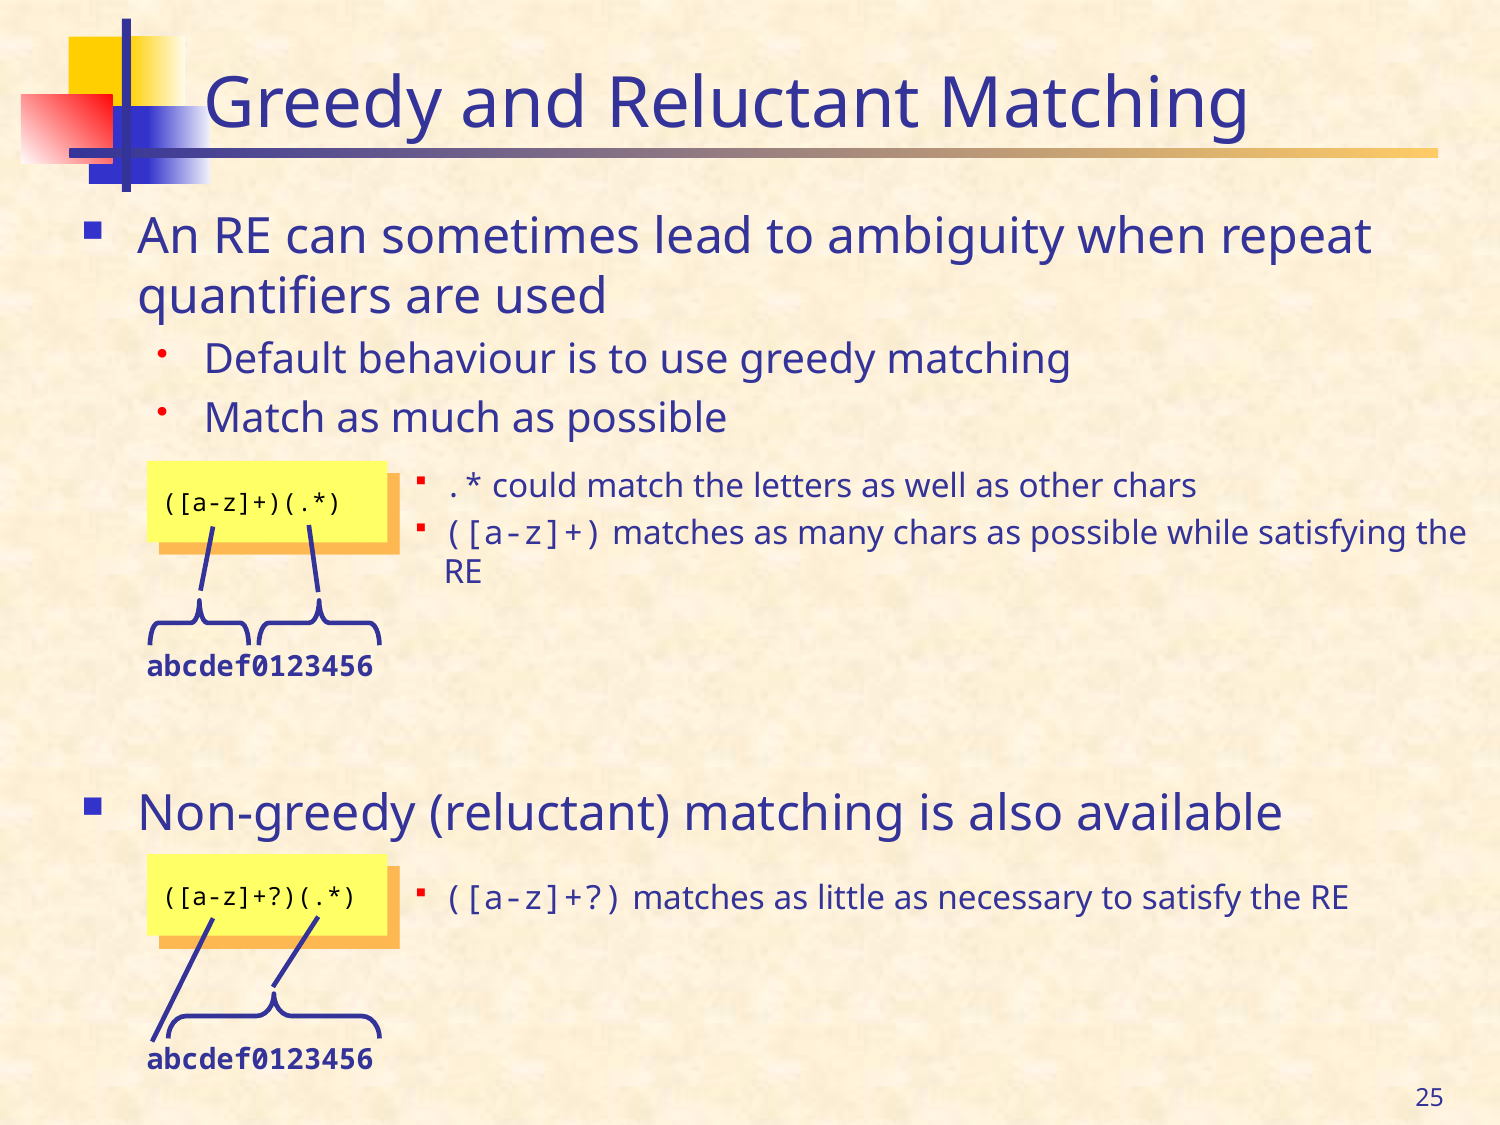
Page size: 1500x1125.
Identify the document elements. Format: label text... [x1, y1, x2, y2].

picture [0, 0, 1500, 1125]
text_box ([a-z]+?) matches as little as necessary to satisfy the RE [370, 868, 1496, 989]
text_box ([a-z]+)(.*) [147, 460, 370, 543]
text_box abcdef0123456 [131, 639, 389, 690]
text_box [150, 600, 249, 646]
text_box .* could match the letters as well as other chars ([a-z]+) matches as many chars as possible while satisfying the RE [370, 456, 1496, 578]
text_box ([a-z]+?)(.*) [147, 854, 388, 936]
text_box [258, 600, 380, 646]
text_box abcdef0123456 [131, 1032, 389, 1083]
text_box [168, 993, 380, 1039]
title Greedy and Reluctant Matching [188, 34, 1468, 150]
list An RE can sometimes lead to ambiguity when repeat quantifiers are used Default behaviour is to use greedy matching Match as much as possible Non-greedy (reluctant) matching is also available [66, 196, 1460, 1125]
